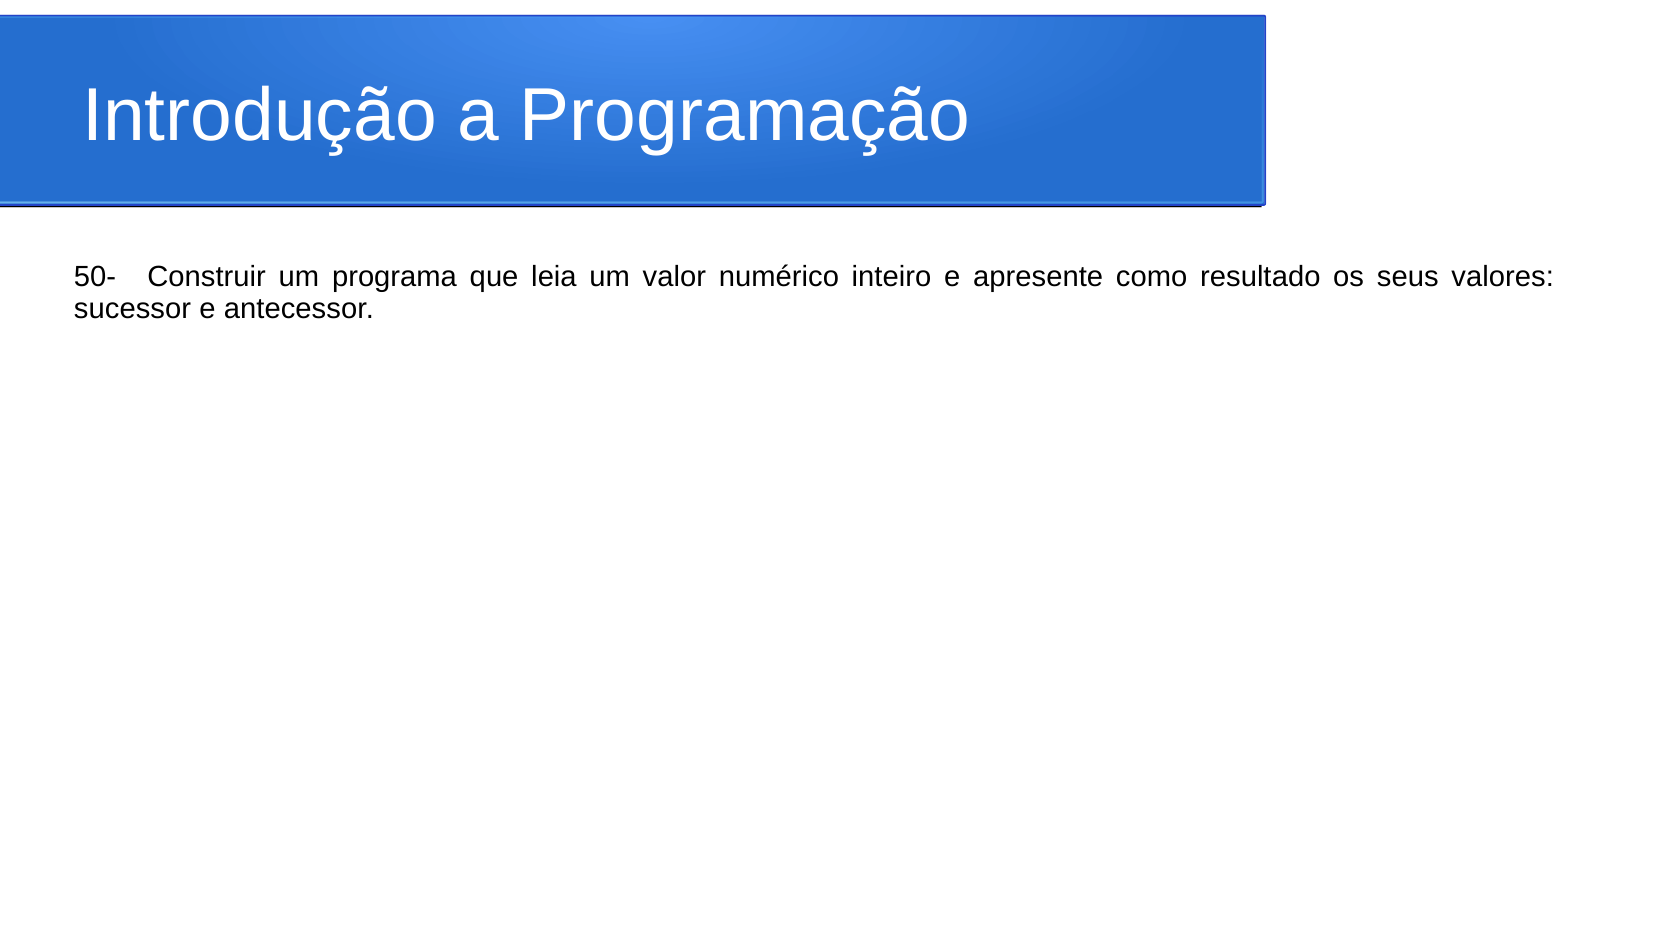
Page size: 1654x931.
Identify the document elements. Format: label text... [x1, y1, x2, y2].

text_box 50- Construir um programa que leia um valor numérico inteiro e apresente como resultado os seus valores: sucessor e antecessor. [59, 247, 1572, 874]
title Introdução a Programação [82, 35, 1235, 190]
picture [0, 13, 1269, 211]
